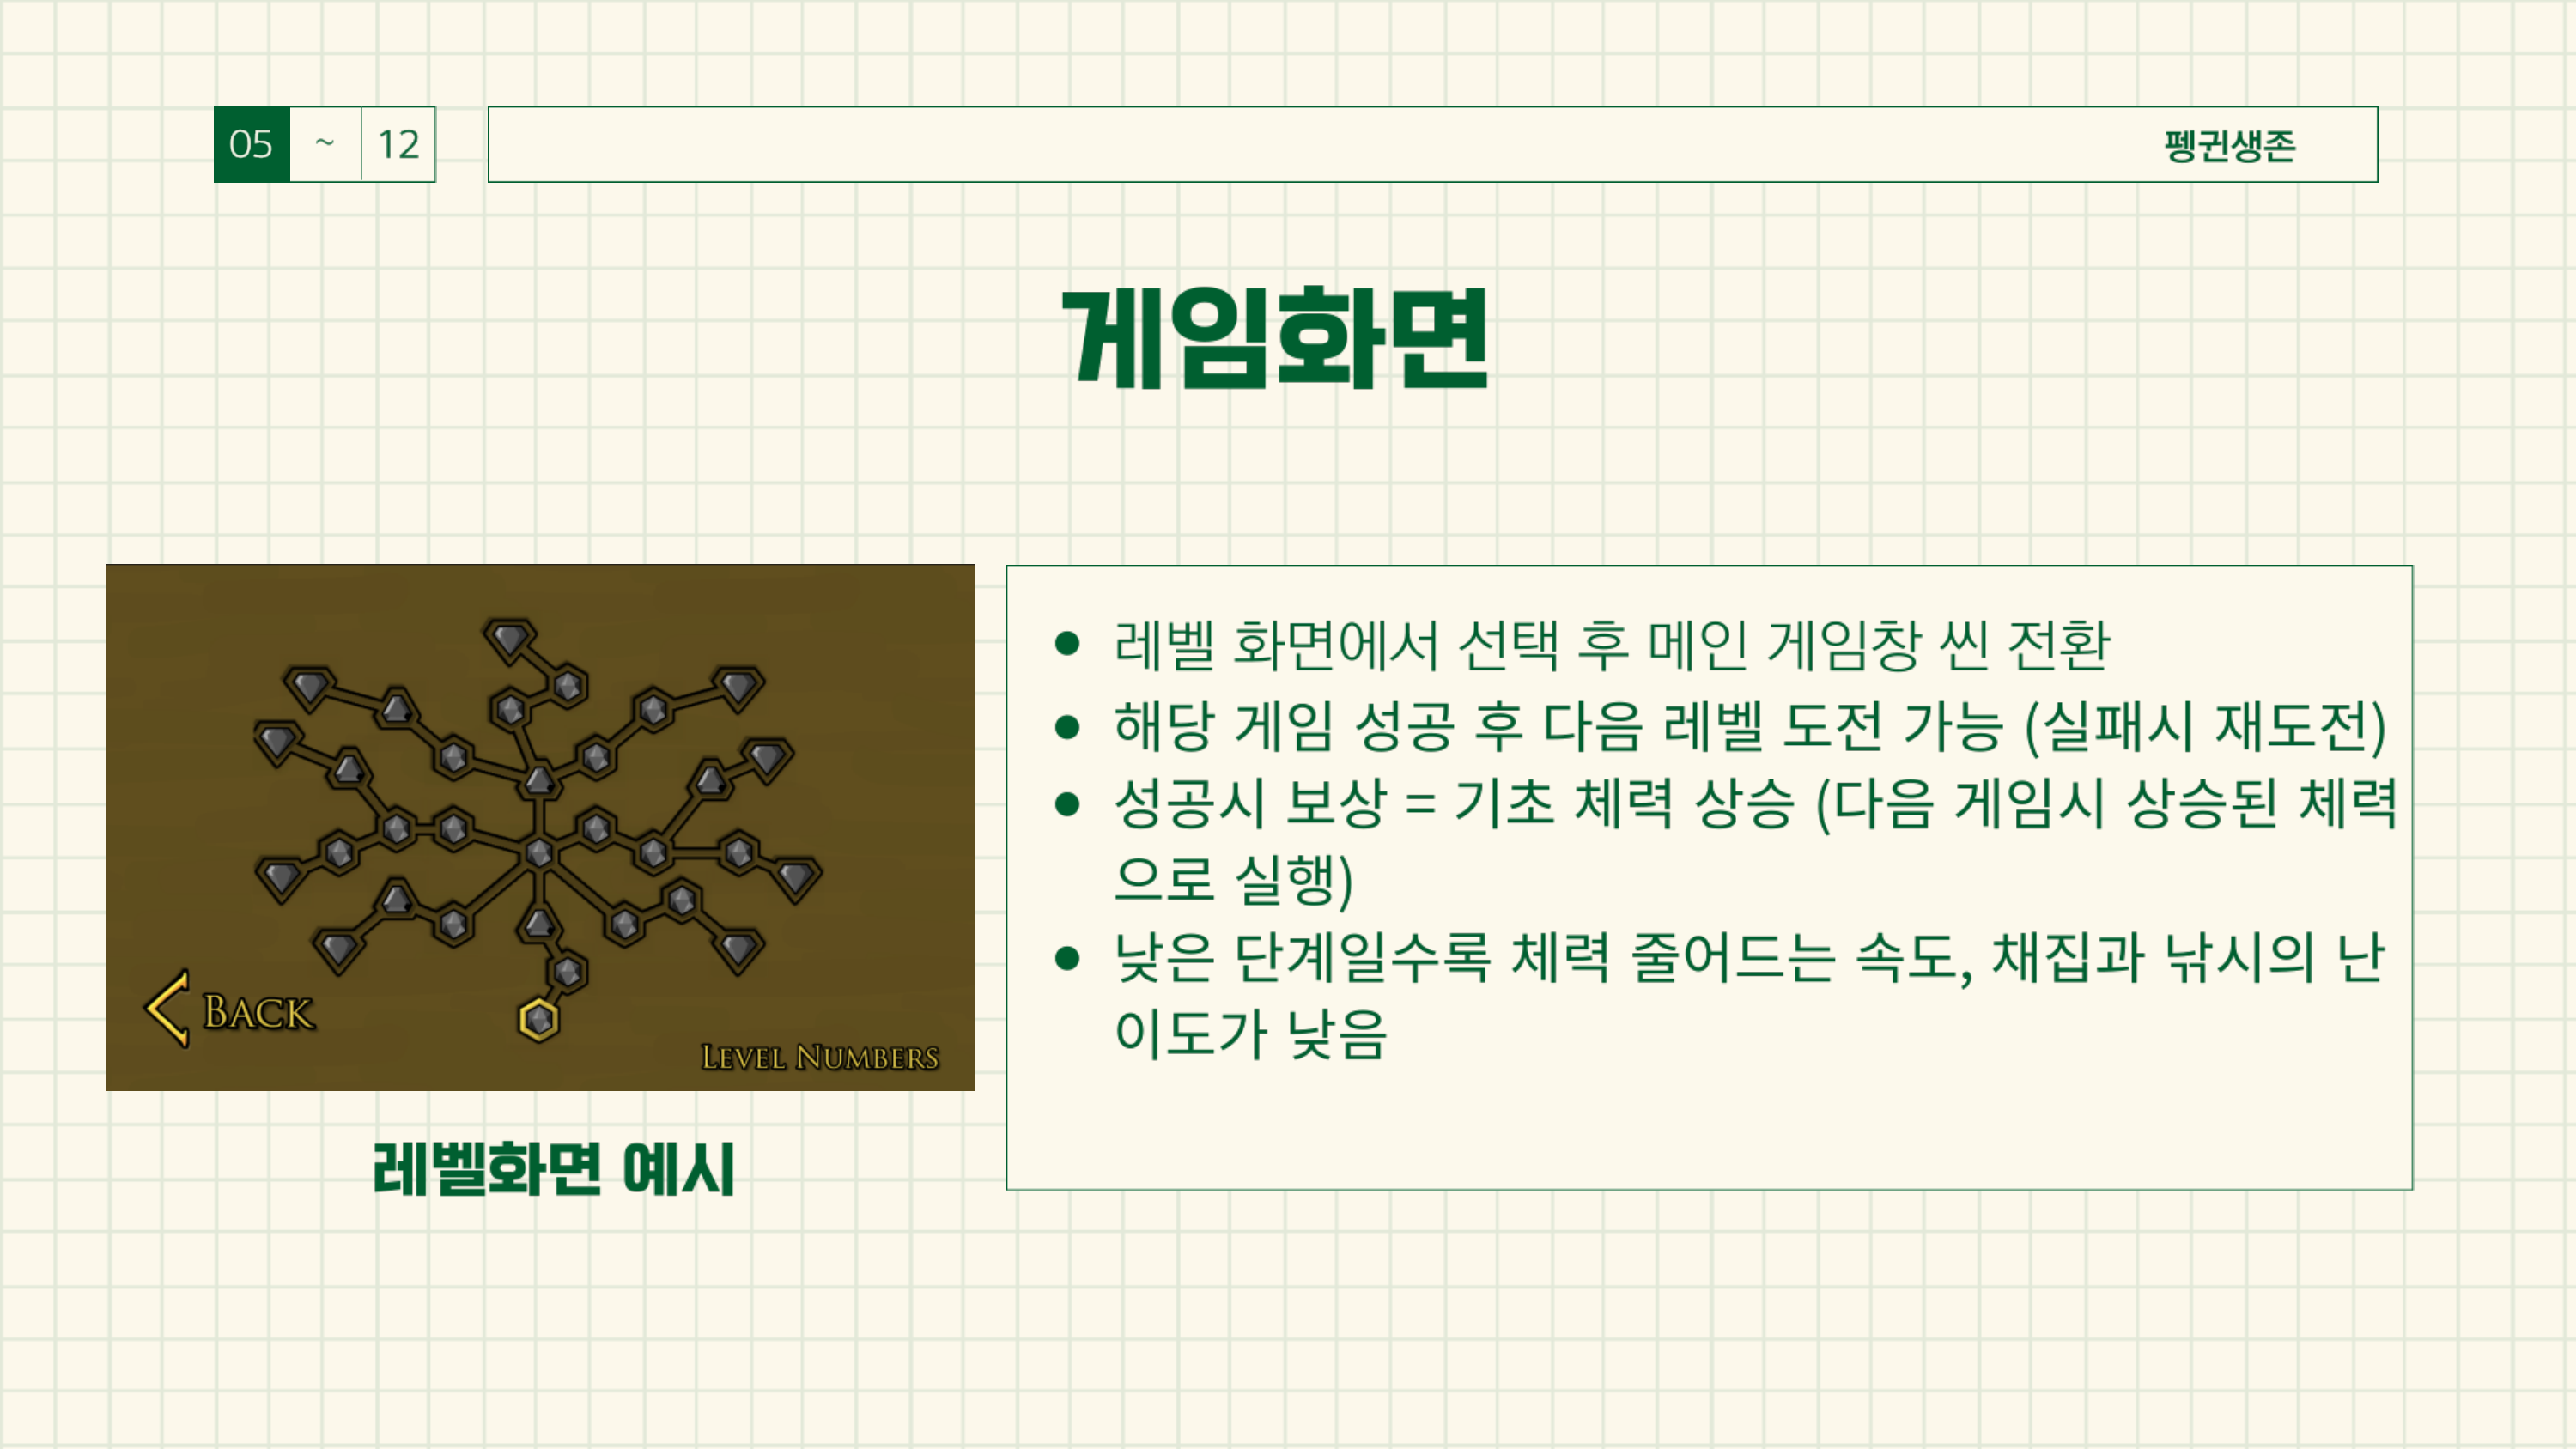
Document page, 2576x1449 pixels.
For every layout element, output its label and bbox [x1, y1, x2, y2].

text_box [0, 0, 2576, 1449]
text_box [1005, 565, 2415, 1191]
picture [2131, 104, 2342, 204]
picture [0, 213, 2323, 506]
text_box [106, 564, 976, 1091]
picture [1017, 582, 2461, 1133]
picture [301, 1106, 820, 1261]
text_box [2345, 106, 2379, 183]
text_box [488, 106, 2128, 183]
picture [217, 91, 465, 201]
